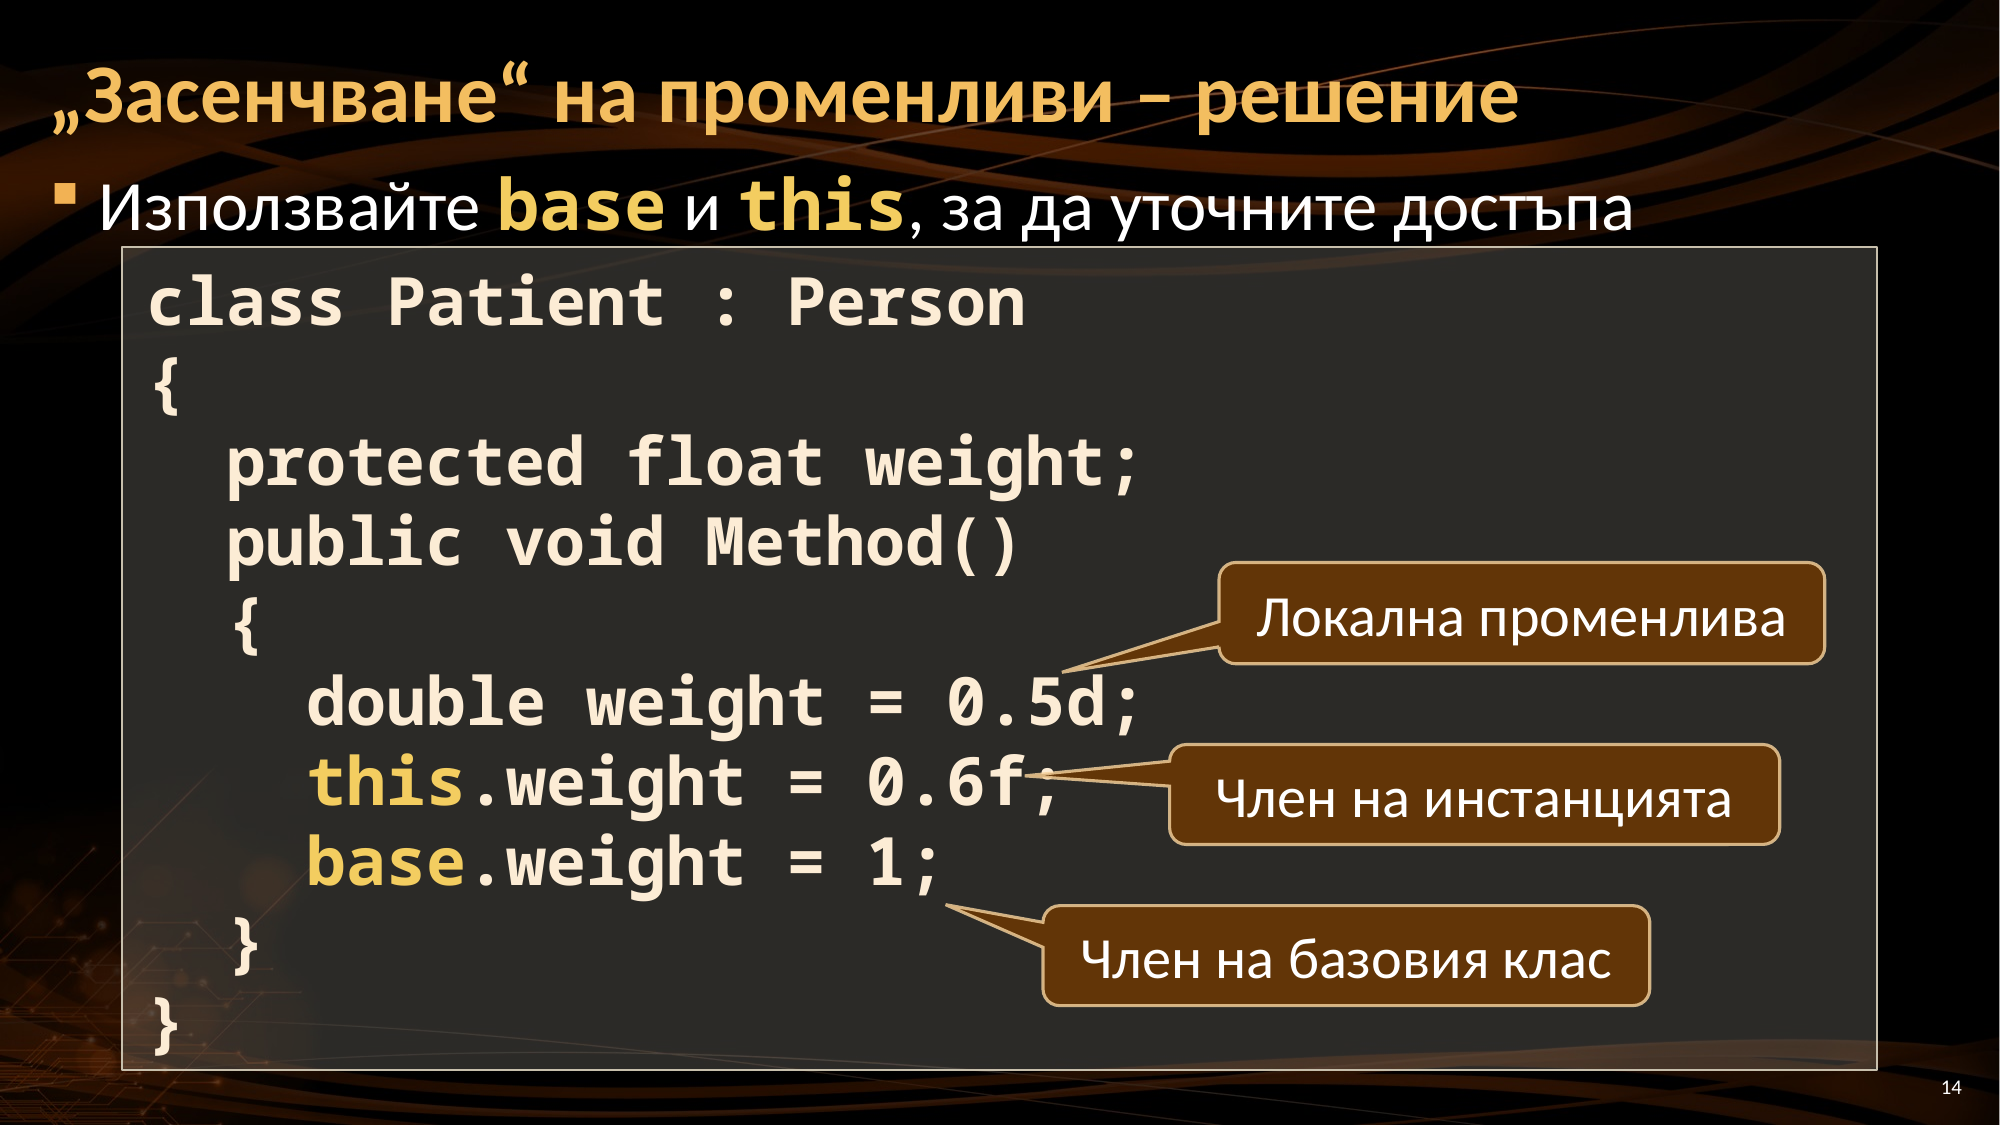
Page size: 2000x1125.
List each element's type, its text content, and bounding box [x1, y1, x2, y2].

text_box Член на базовия клас [945, 903, 1651, 1007]
slide_number 14 [1897, 1070, 1968, 1103]
title „Засенчване“ на променливи – решение [30, 6, 1968, 189]
text_box Член на инстанцията [1024, 743, 1781, 846]
list Използвайте base и this, за да уточните достъпа [31, 189, 1968, 1064]
text_box Локална променлива [1061, 561, 1826, 674]
text_box class Patient : Person { protected float weight; public void Method() { double weight = 0.5d; this.weight = 0.6f; base.weight = 1; } } [122, 247, 1877, 1071]
picture [0, 0, 2000, 1125]
